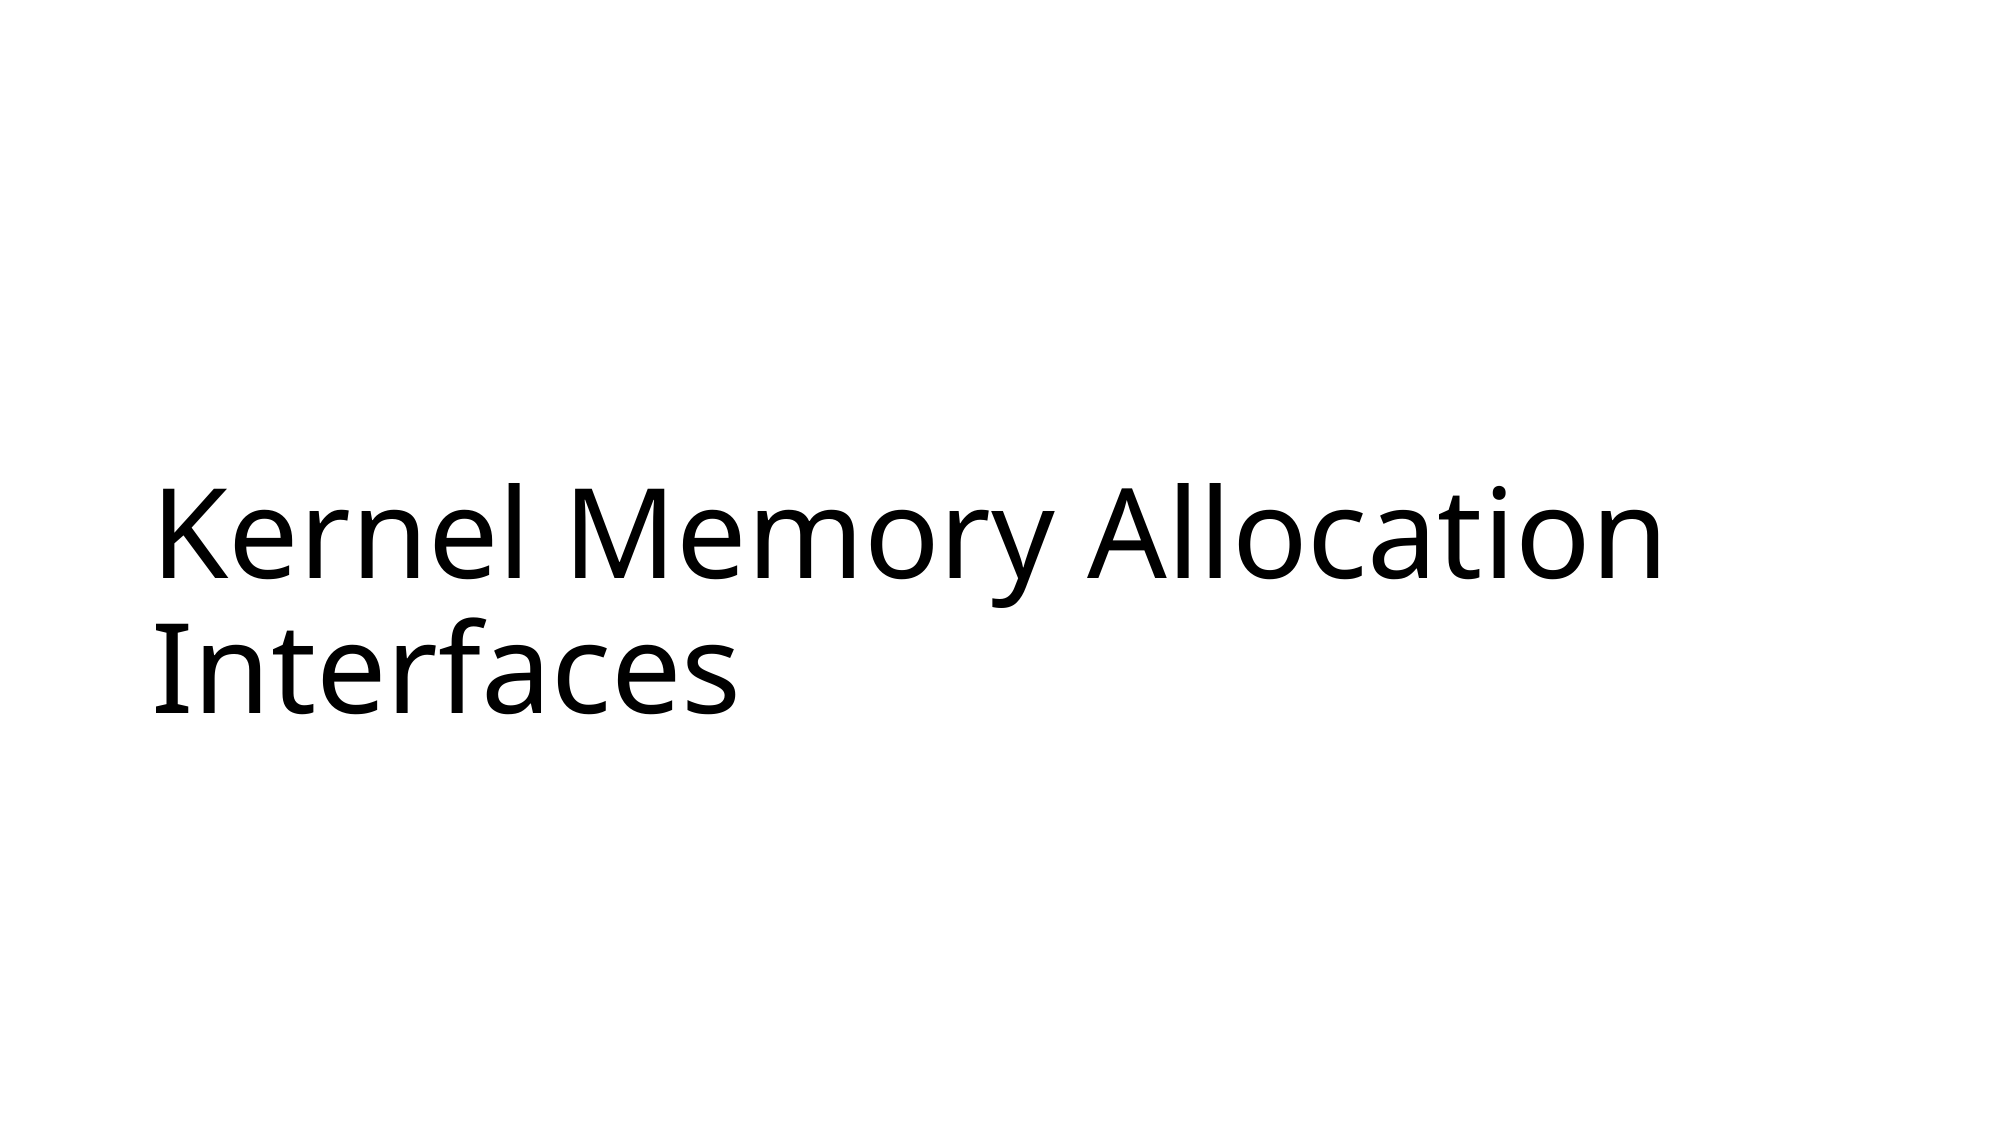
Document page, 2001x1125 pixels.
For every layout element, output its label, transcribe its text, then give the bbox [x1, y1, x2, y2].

title Kernel Memory Allocation Interfaces [136, 280, 1862, 749]
